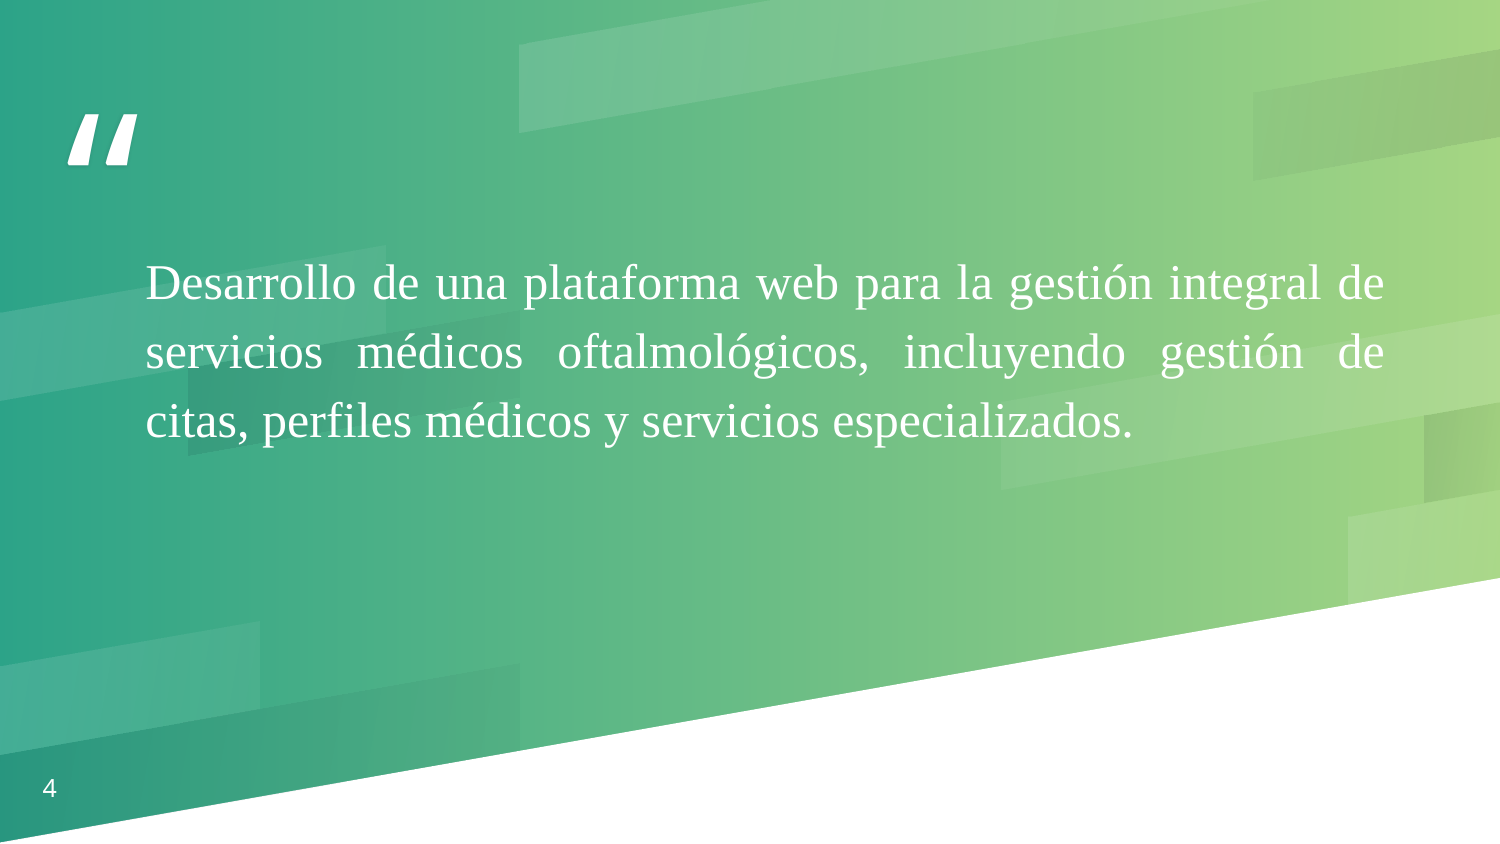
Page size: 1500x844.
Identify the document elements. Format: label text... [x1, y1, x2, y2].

list Desarrollo de una plataforma web para la gestión integral de servicios médicos oftalmológicos, incluyendo gestión de citas, perfiles médicos y servicios especializados. [139, 240, 1387, 482]
slide_number 4 [42, 766, 122, 807]
